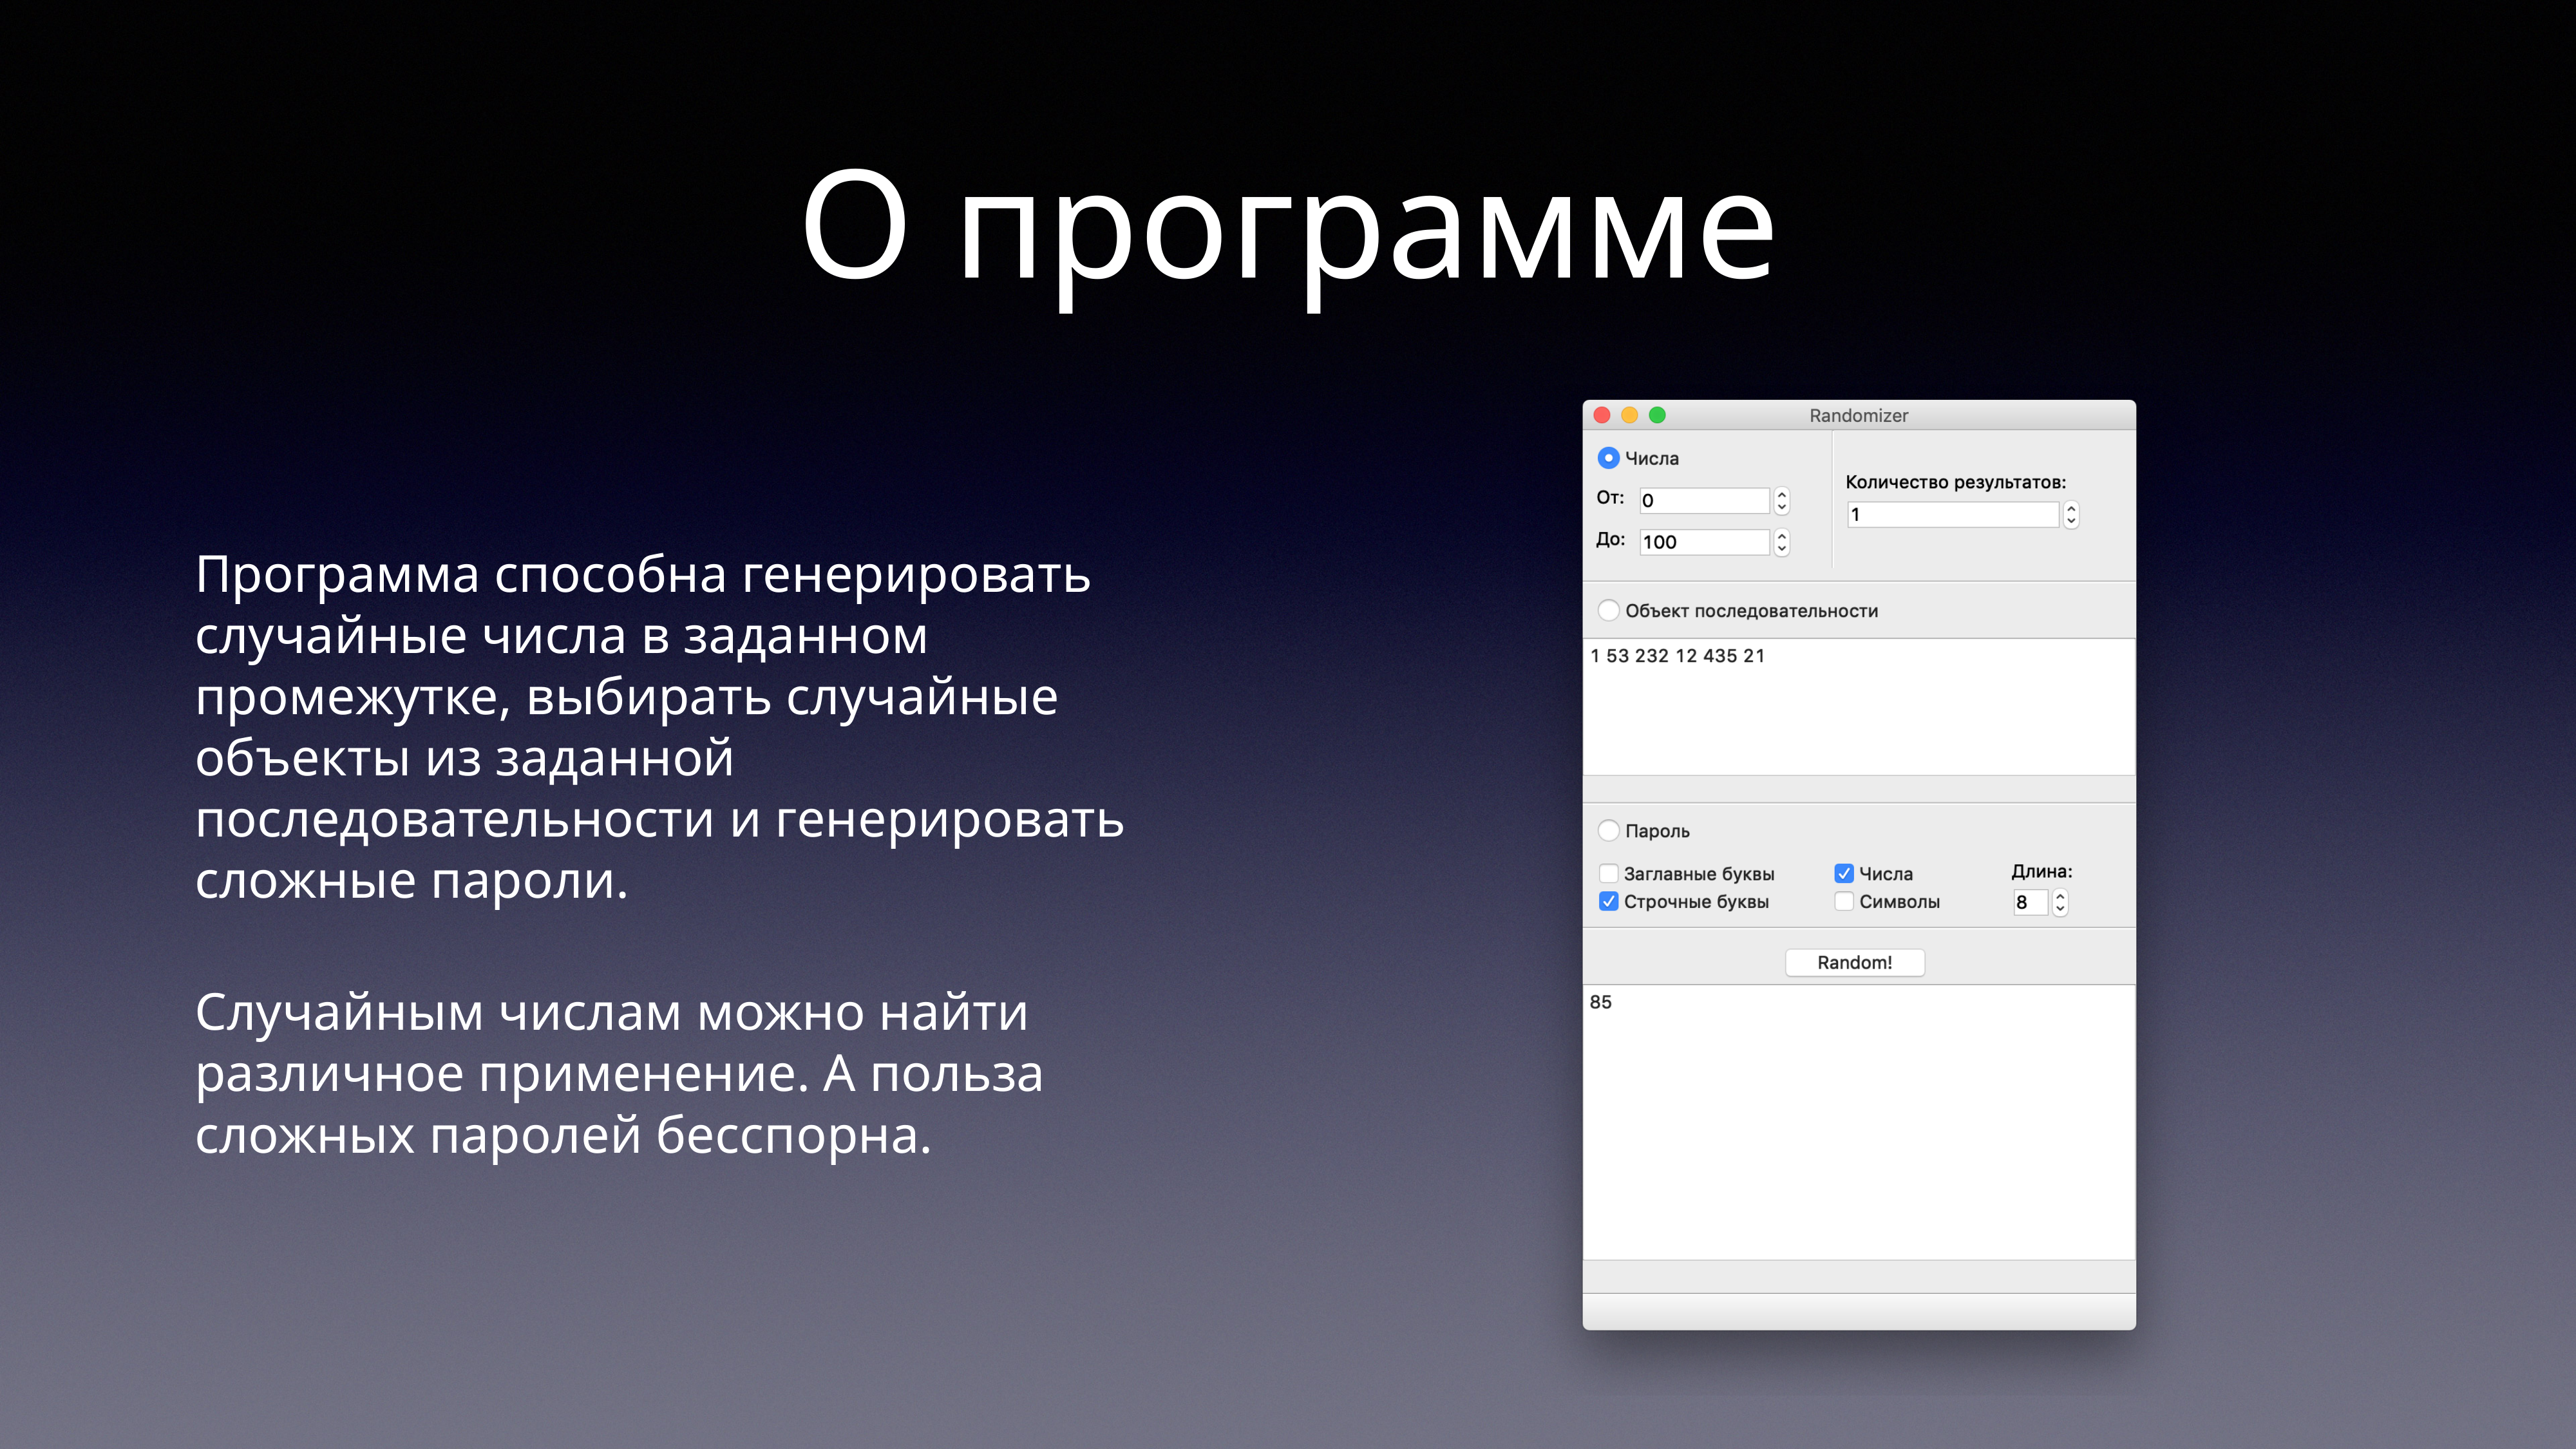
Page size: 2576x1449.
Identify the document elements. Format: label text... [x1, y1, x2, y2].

title О программе [189, 60, 2389, 376]
picture [0, 0, 2576, 1449]
list Программа способна генерировать случайные числа в заданном промежутке, выбирать случайные объекты из заданной последовательности и генерировать сложные пароли. Случайным числам можно найти различное применение. А польза сложных паролей бесспорна. [189, 384, 1247, 1320]
